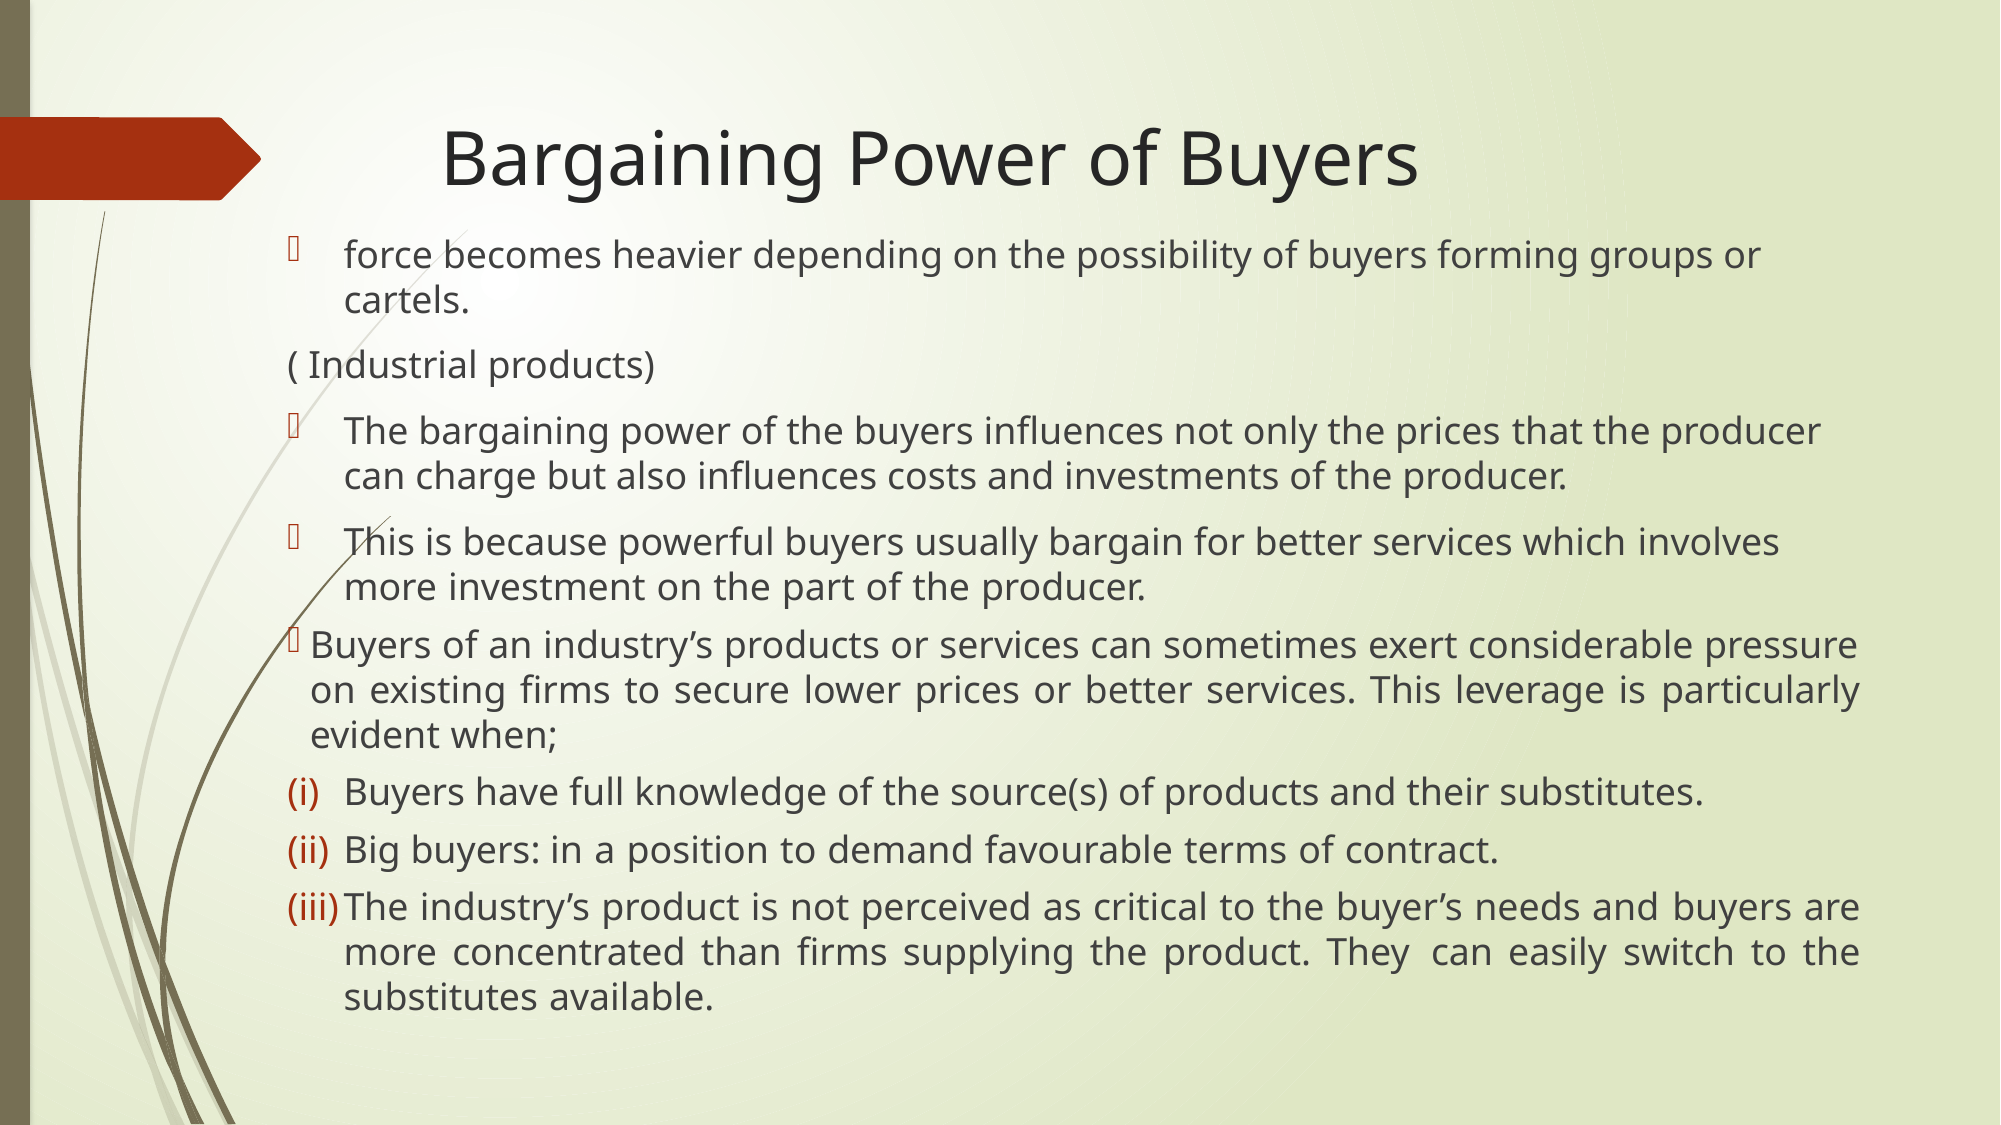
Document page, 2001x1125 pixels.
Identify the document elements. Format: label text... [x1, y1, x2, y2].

list force becomes heavier depending on the possibility of buyers forming groups or cartels. ( Industrial products) The bargaining power of the buyers influences not only the prices that the producer can charge but also influences costs and investments of the producer. This is because powerful buyers usually bargain for better services which involves more investment on the part of the producer. Buyers of an industry’s products or services can sometimes exert considerable pressure on existing firms to secure lower prices or better services. This leverage is particularly evident when; Buyers have full knowledge of the source(s) of products and their substitutes. Big buyers: in a position to demand favourable terms of contract. The industry’s product is not perceived as critical to the buyer’s needs and buyers are more concentrated than firms supplying the product. They can easily switch to the substitutes available. [272, 223, 1888, 1067]
title Bargaining Power of Buyers [425, 102, 1888, 223]
